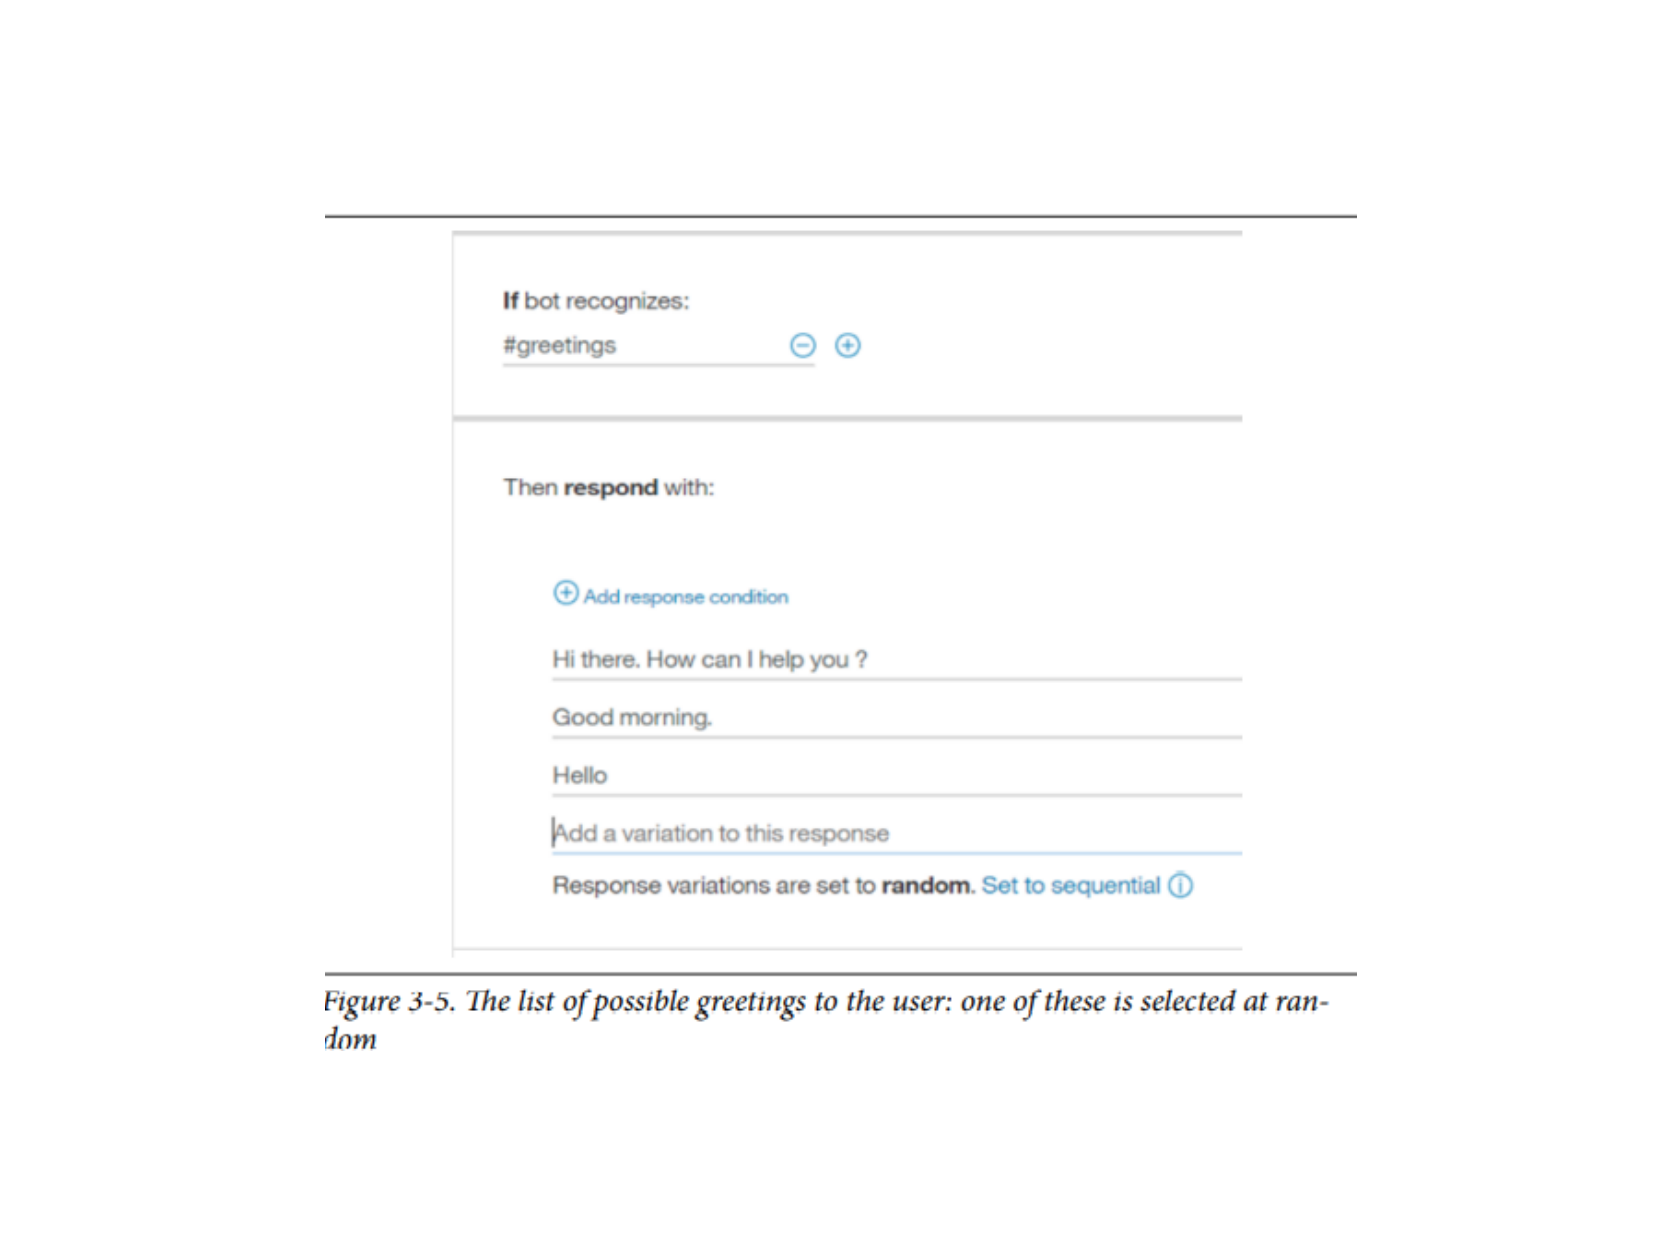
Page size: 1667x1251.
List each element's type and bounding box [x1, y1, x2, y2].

list [325, 211, 1358, 1051]
